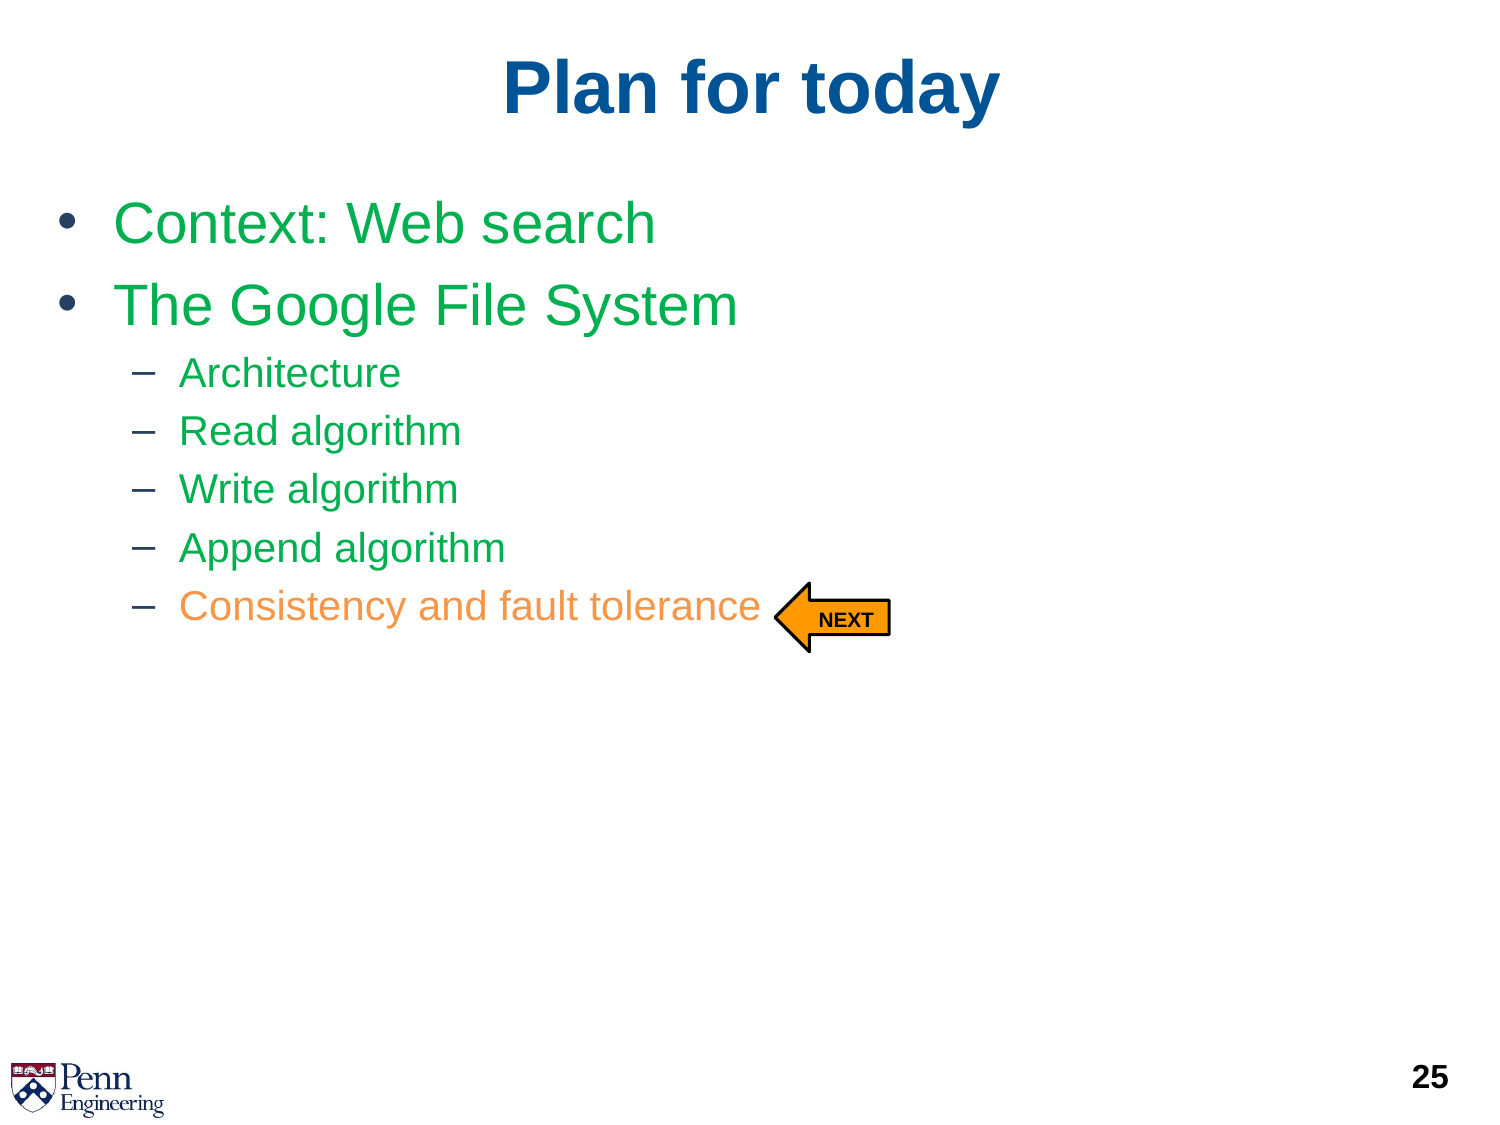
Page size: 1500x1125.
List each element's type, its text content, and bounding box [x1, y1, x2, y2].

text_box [774, 582, 890, 652]
slide_number 25 [1151, 1049, 1465, 1104]
picture [11, 1063, 164, 1118]
title Plan for today [42, 9, 1463, 157]
list Context: Web search The Google File System Architecture Read algorithm Write algorithm Append algorithm Consistency and fault tolerance [42, 177, 1463, 1057]
